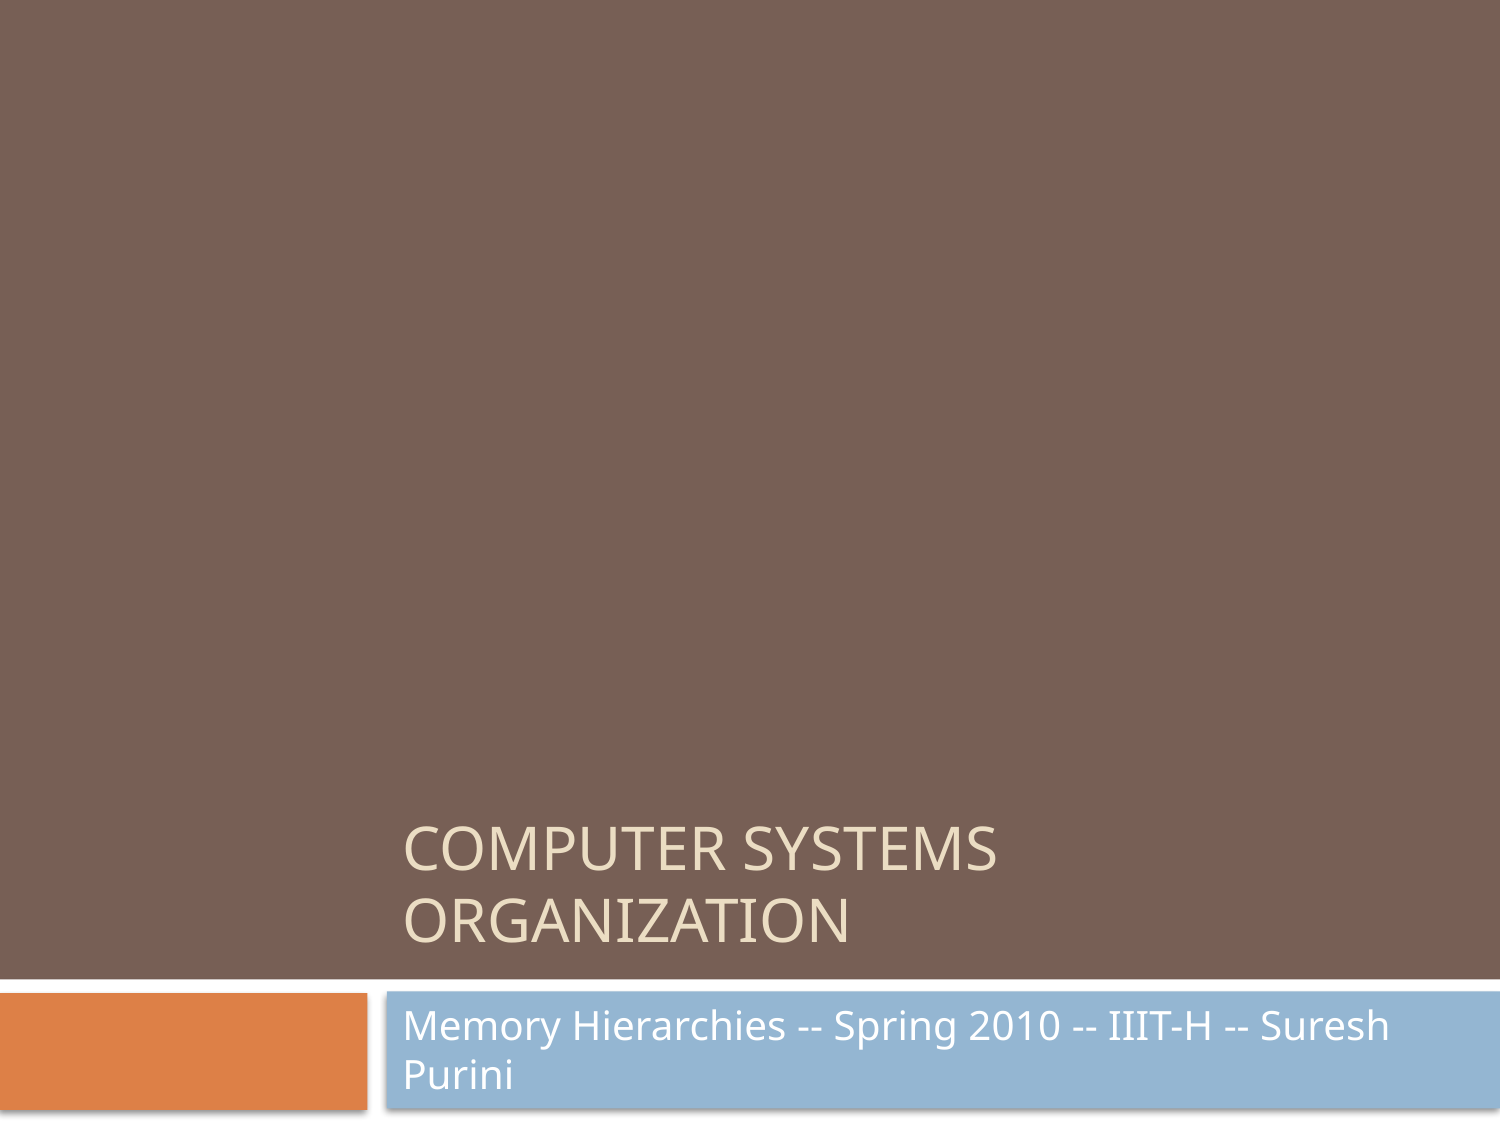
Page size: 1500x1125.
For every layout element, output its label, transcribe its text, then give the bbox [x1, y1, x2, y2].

title Computer systems Organization [387, 662, 1450, 963]
subtitle Memory Hierarchies -- Spring 2010 -- IIIT-H -- Suresh Purini [387, 992, 1488, 1105]
